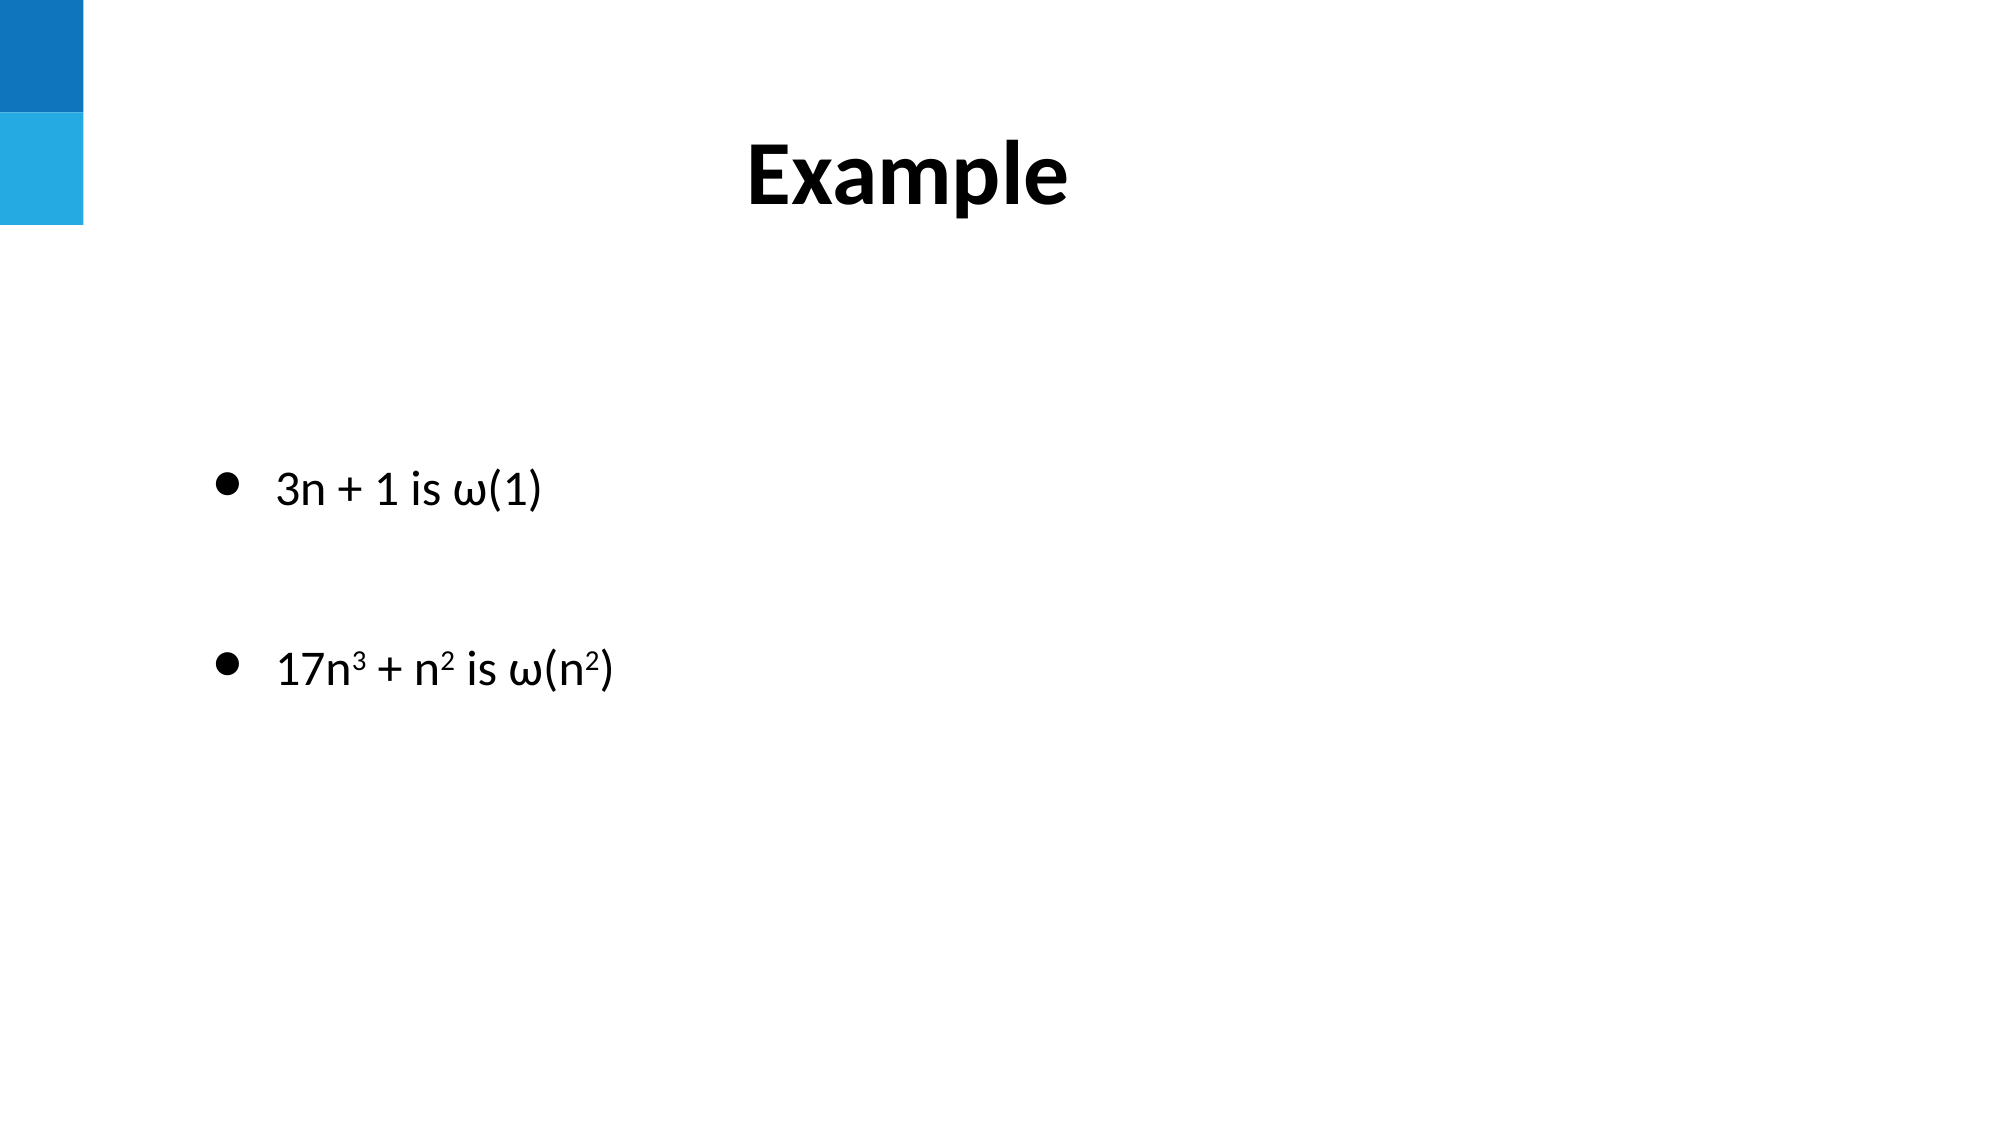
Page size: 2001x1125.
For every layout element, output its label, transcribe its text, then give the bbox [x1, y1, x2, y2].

text_box 3n + 1 is ω(1) 17n3 + n2 is ω(n2) [185, 320, 1048, 771]
text_box Example [197, 97, 1620, 238]
